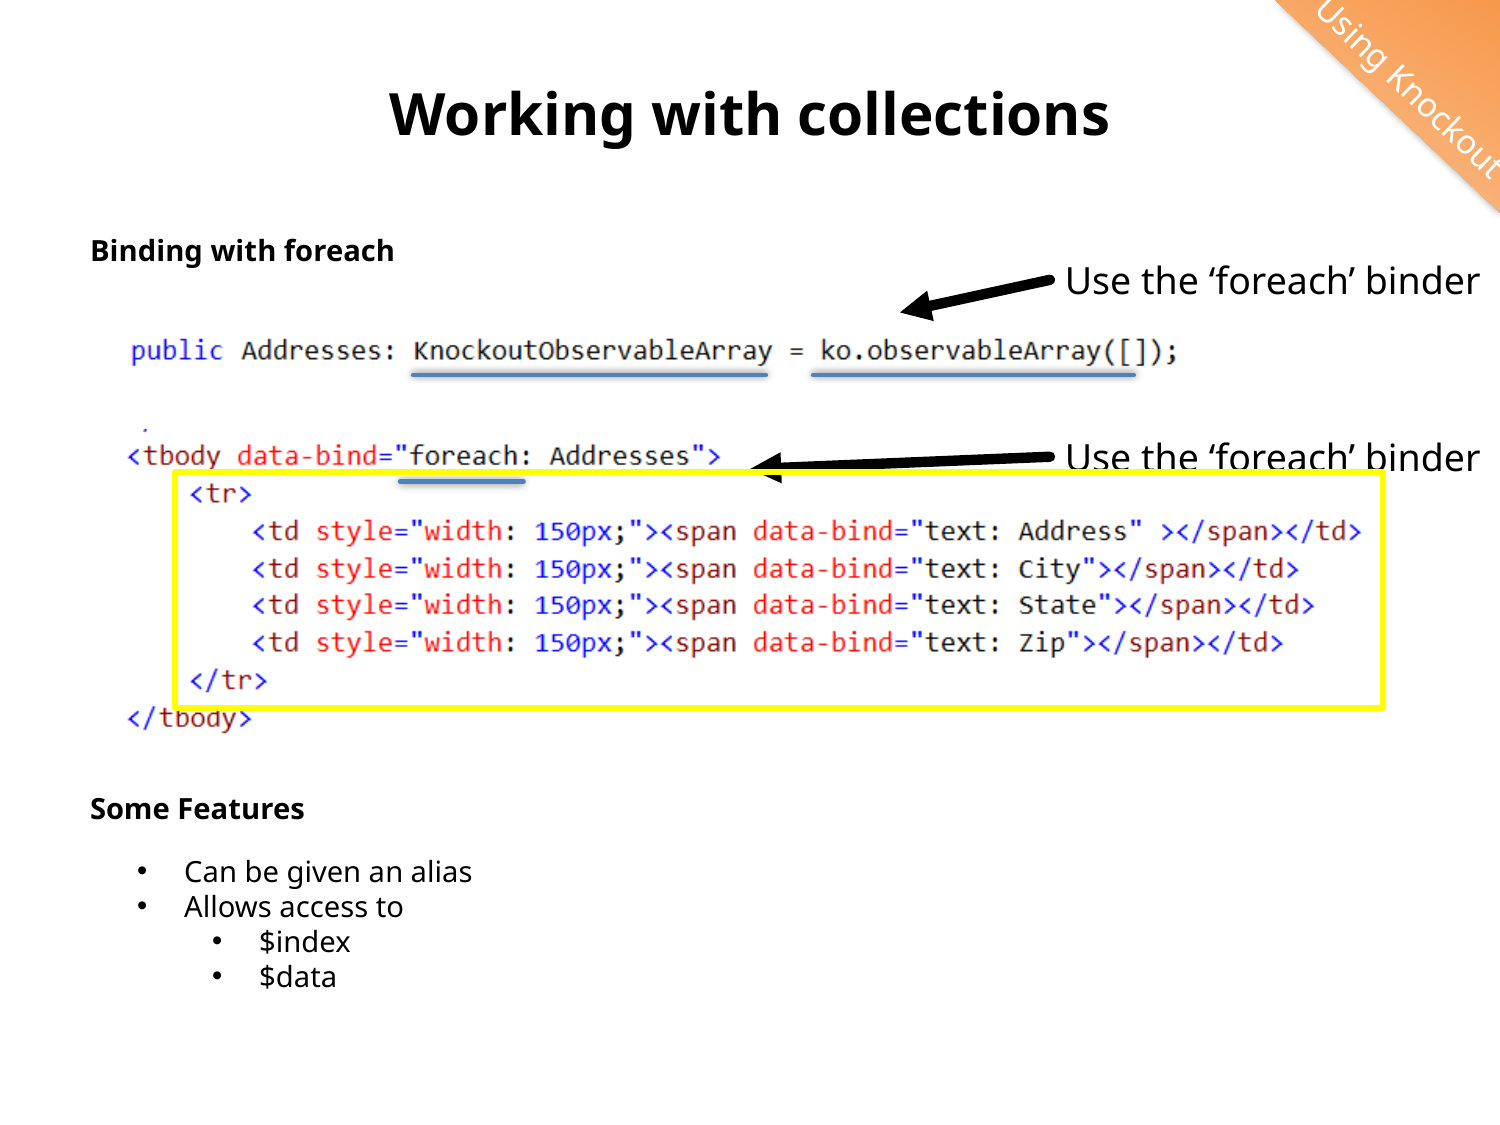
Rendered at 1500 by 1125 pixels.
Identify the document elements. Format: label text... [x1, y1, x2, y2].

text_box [749, 457, 1050, 470]
text_box Use the ‘foreach’ binder [1049, 249, 1500, 310]
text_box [1255, 0, 1500, 213]
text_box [899, 280, 1050, 313]
picture [117, 429, 1383, 738]
title Working with collections [74, 49, 1249, 176]
picture [126, 317, 1191, 393]
text_box Some Features [74, 783, 1425, 846]
text_box Can be given an alias Allows access to $index $data [122, 845, 1425, 1001]
list Binding with foreach [74, 224, 1426, 288]
text_box Use the ‘foreach’ binder [1049, 426, 1500, 487]
